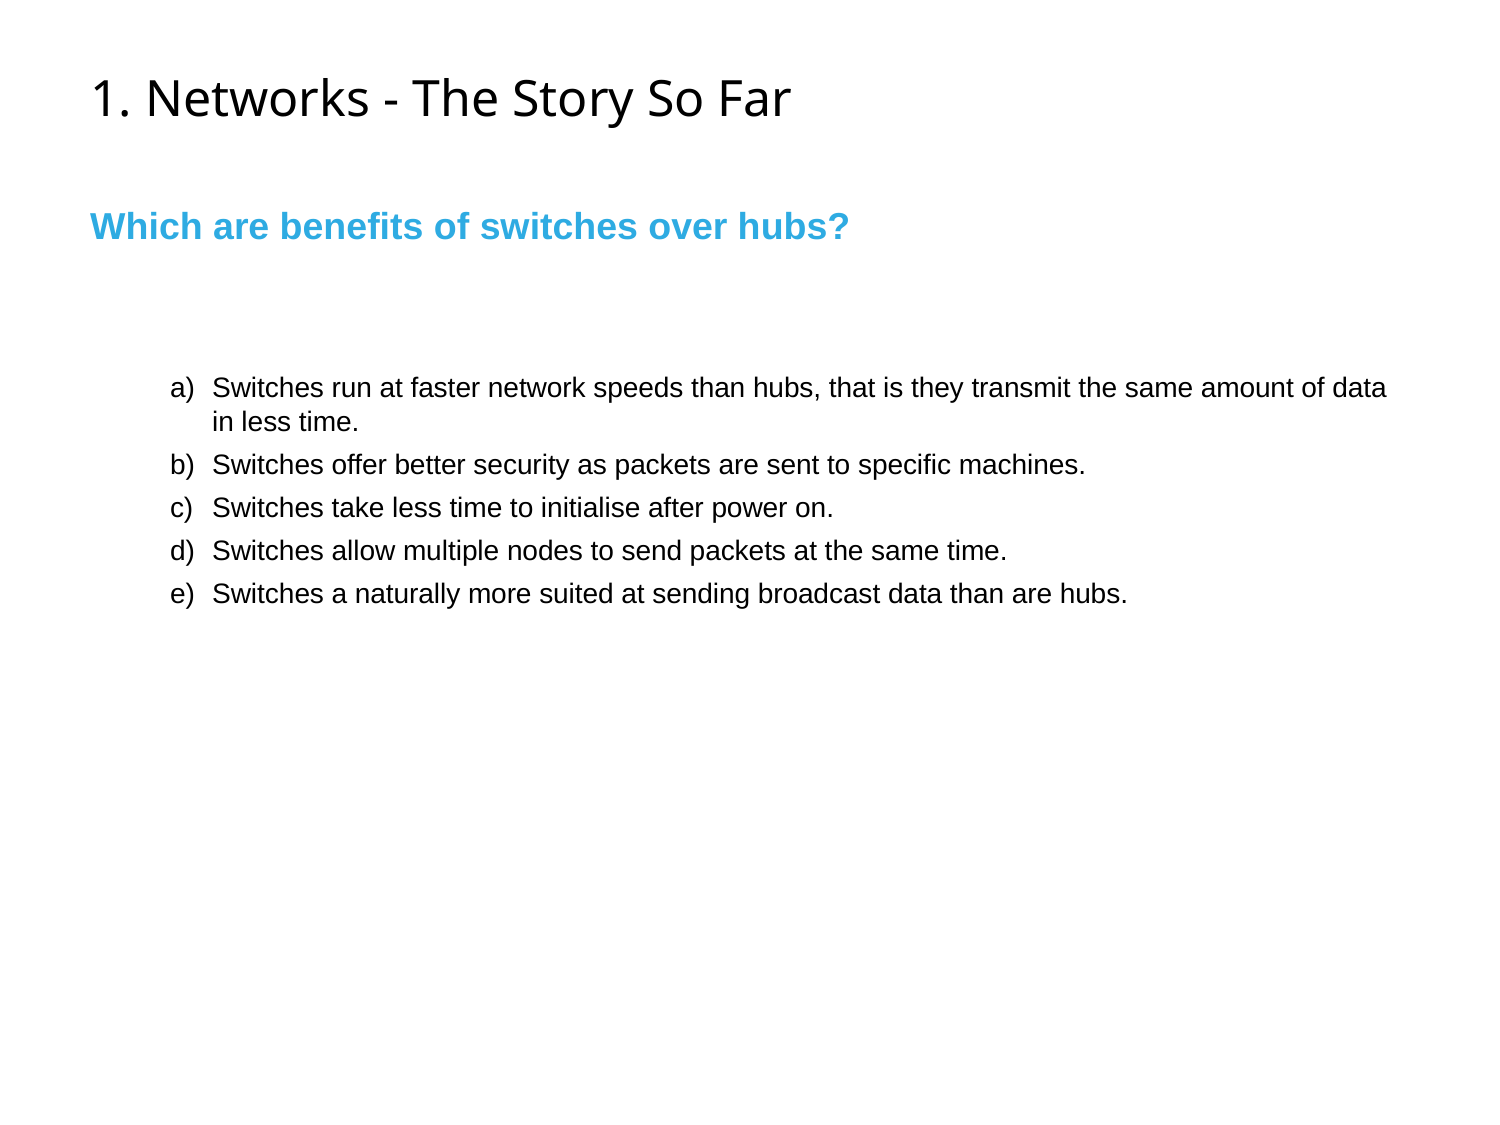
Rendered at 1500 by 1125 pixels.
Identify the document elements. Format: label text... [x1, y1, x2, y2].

list Which are benefits of switches over hubs? [75, 194, 1429, 256]
title 1. Networks - The Story So Far [75, 59, 1429, 135]
list Switches run at faster network speeds than hubs, that is they transmit the same amount of data in less time. Switches offer better security as packets are sent to specific machines. Switches take less time to initialise after power on. Switches allow multiple nodes to send packets at the same time. Switches a naturally more suited at sending broadcast data than are hubs. [155, 362, 1429, 669]
